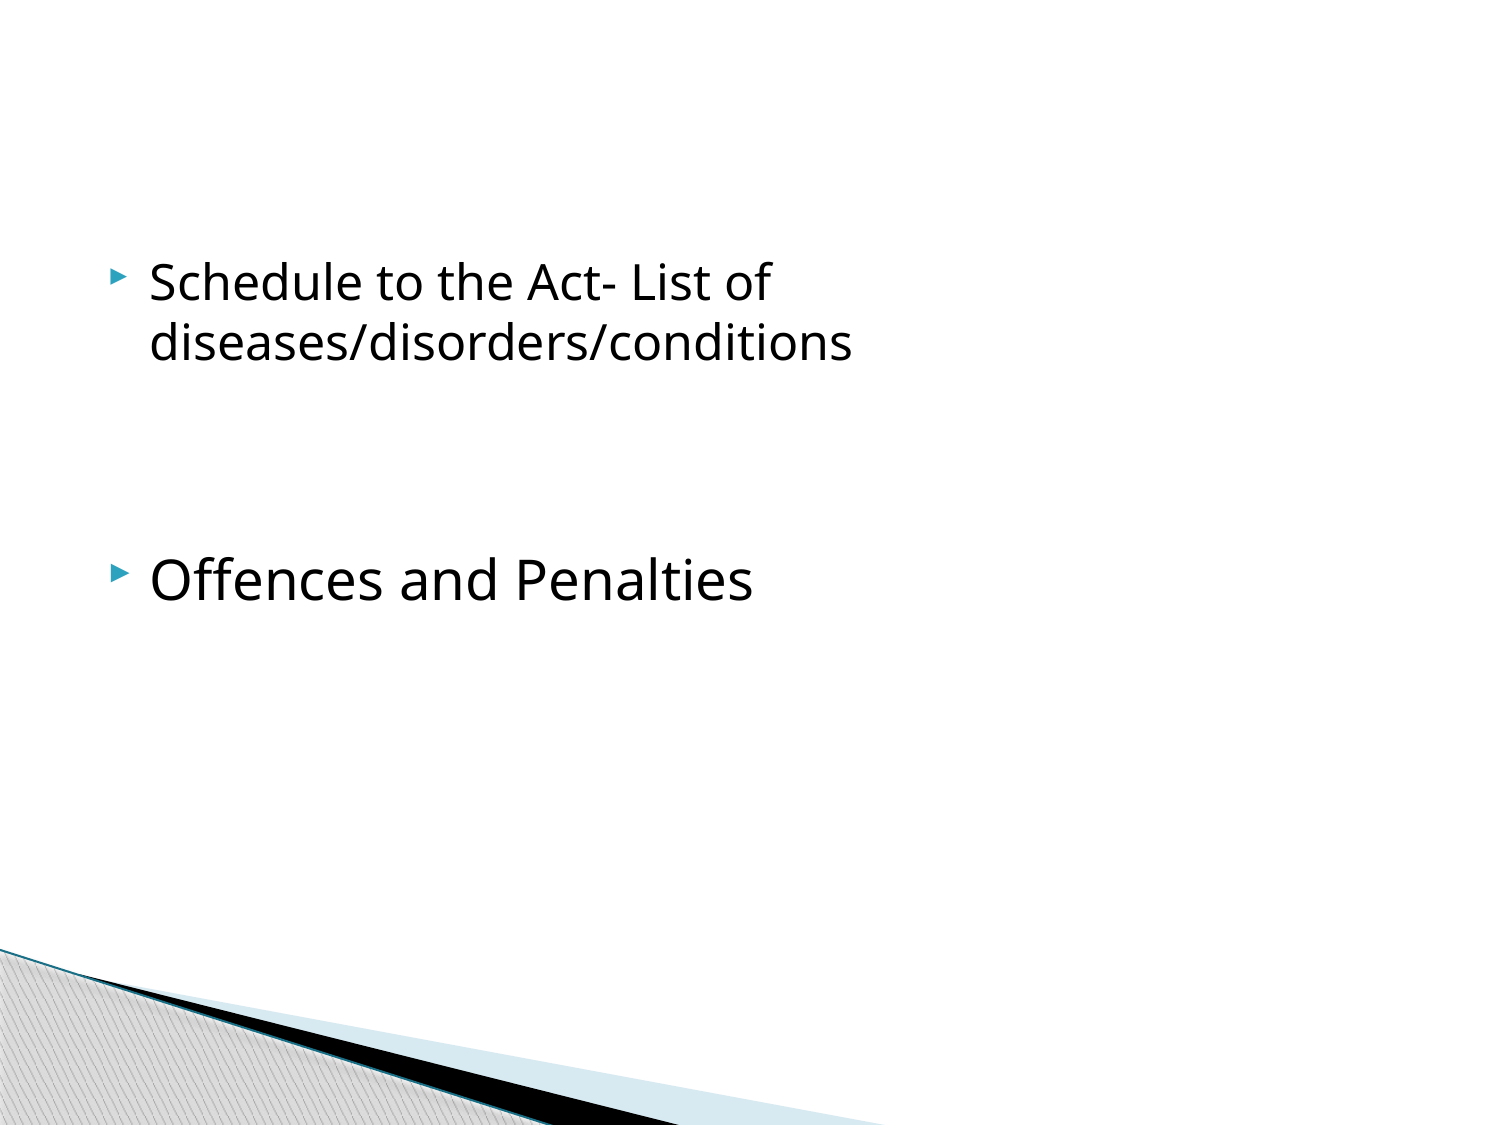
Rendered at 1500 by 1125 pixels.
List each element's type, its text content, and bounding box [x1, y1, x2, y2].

list Schedule to the Act- List of diseases/disorders/conditions Offences and Penalties [75, 243, 1425, 986]
